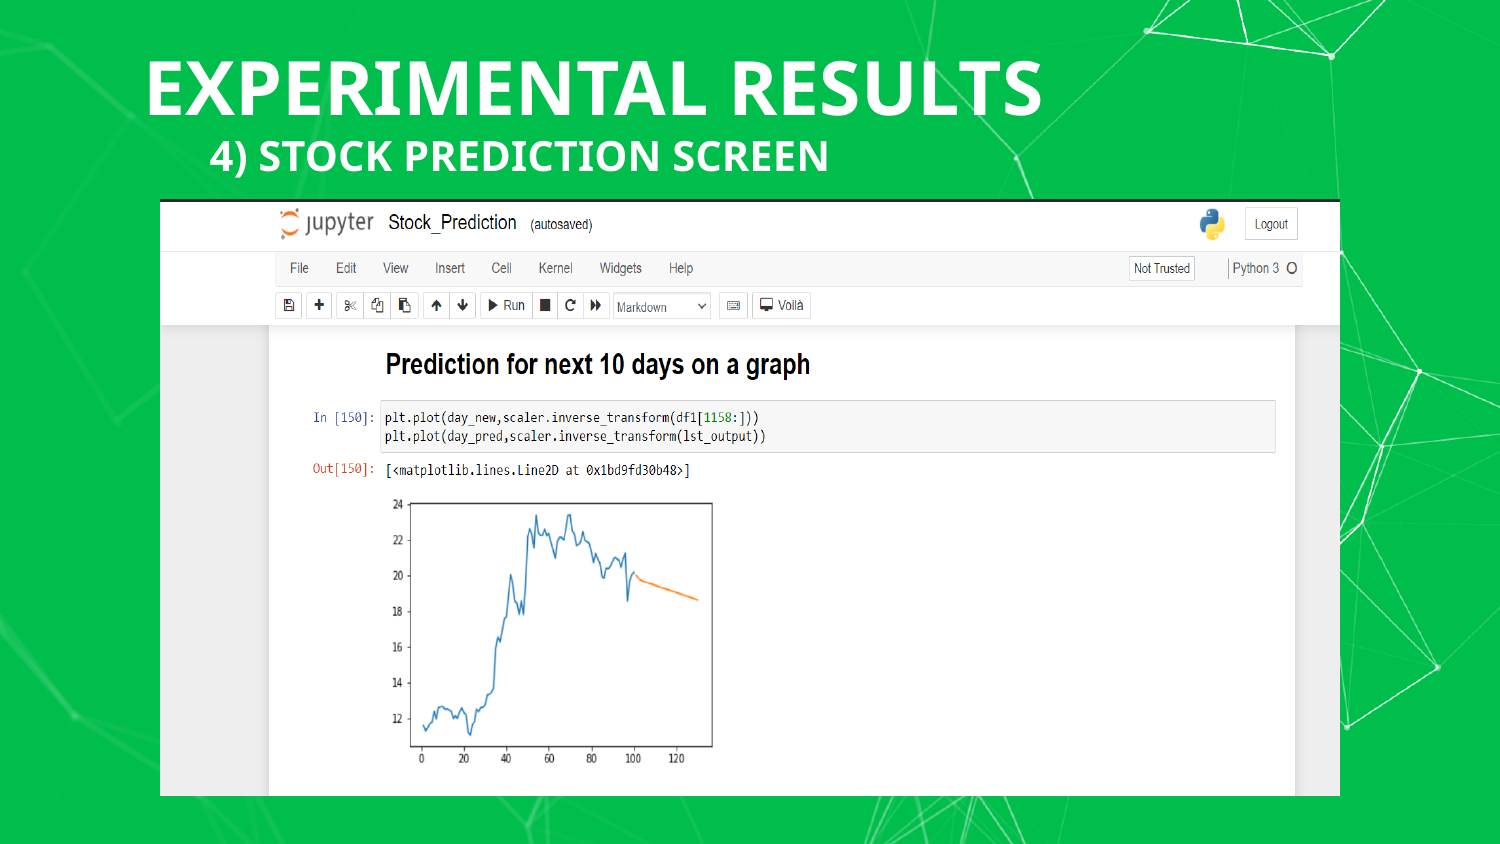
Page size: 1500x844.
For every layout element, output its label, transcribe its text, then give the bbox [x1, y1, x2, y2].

text_box Experimental results 4) Stock Prediction Screen [141, 40, 1443, 181]
picture [0, 0, 1500, 844]
